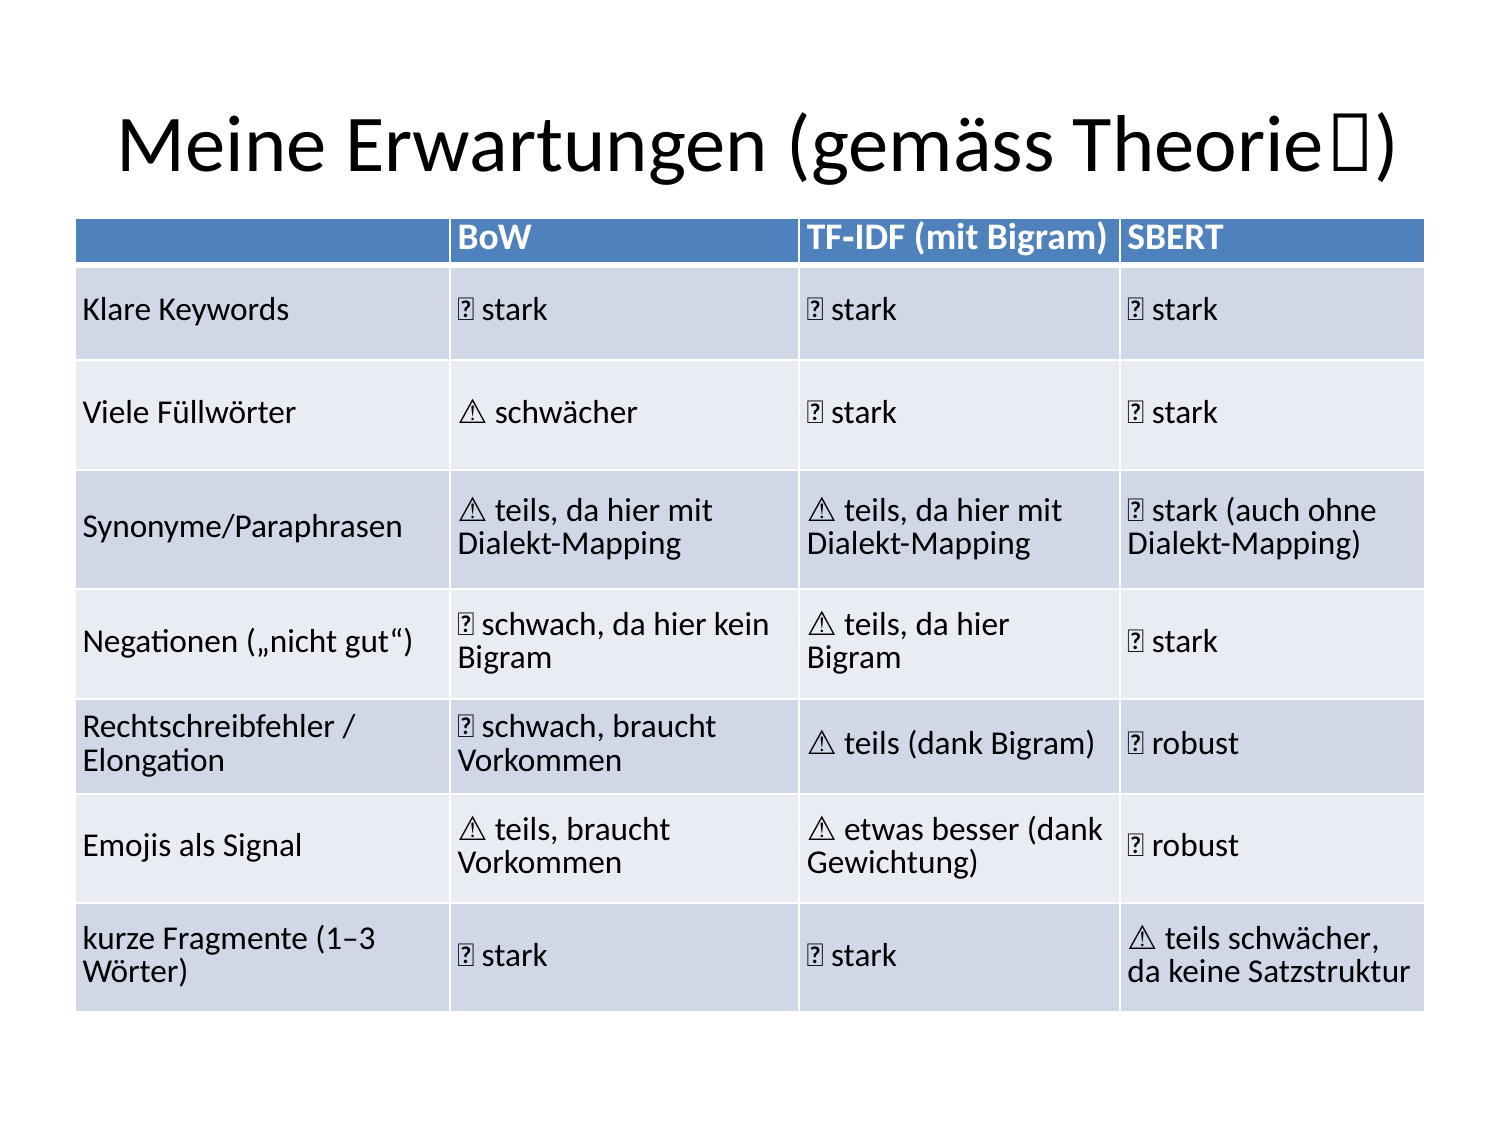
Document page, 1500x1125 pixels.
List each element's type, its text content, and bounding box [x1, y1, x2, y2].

table_cell ✅ stark [1121, 590, 1424, 698]
table_cell Negationen („nicht gut“) [76, 590, 449, 698]
table_cell ✅ stark (auch ohne Dialekt-Mapping) [1121, 471, 1424, 588]
table_cell ✅ stark [451, 904, 798, 1011]
table_cell Emojis als Signal [76, 795, 449, 902]
table_header SBERT [1121, 219, 1424, 262]
table_cell Klare Keywords [76, 268, 449, 359]
table_cell ⚠️ teils (dank Bigram) [800, 700, 1119, 793]
table_header [76, 219, 449, 262]
table_cell ✅ robust [1121, 700, 1424, 793]
table_cell ✅ stark [1121, 361, 1424, 469]
table_cell Viele Füllwörter [76, 361, 449, 469]
table_cell ⚠️ etwas besser (dank Gewichtung) [800, 795, 1119, 902]
table_cell ⚠️ teils, da hier Bigram [800, 590, 1119, 698]
table_cell ⚠️ schwächer [451, 361, 798, 469]
table_header TF‑IDF (mit Bigram) [800, 219, 1119, 262]
table_cell Synonyme/Paraphrasen [76, 471, 449, 588]
table_cell kurze Fragmente (1–3 Wörter) [76, 904, 449, 1011]
table_cell ✅ stark [800, 361, 1119, 469]
table_cell ❌ schwach, braucht Vorkommen [451, 700, 798, 793]
table_cell ✅ robust [1121, 795, 1424, 902]
table_cell ✅ stark [800, 268, 1119, 359]
table_cell ⚠️ teils, braucht Vorkommen [451, 795, 798, 902]
table_cell ⚠️ teils, da hier mit Dialekt-Mapping [800, 471, 1119, 588]
table_cell Rechtschreibfehler / Elongation [76, 700, 449, 793]
table_cell ✅ stark [1121, 268, 1424, 359]
table_cell ❌ schwach, da hier kein Bigram [451, 590, 798, 698]
table_cell ✅ stark [451, 268, 798, 359]
title Meine Erwartungen (gemäss Theorie) [44, 45, 1472, 233]
table_cell ⚠️ teils schwächer, da keine Satzstruktur [1121, 904, 1424, 1011]
table_header BoW [451, 219, 798, 262]
table_cell ⚠️ teils, da hier mit Dialekt-Mapping [451, 471, 798, 588]
table_cell ✅ stark [800, 904, 1119, 1011]
